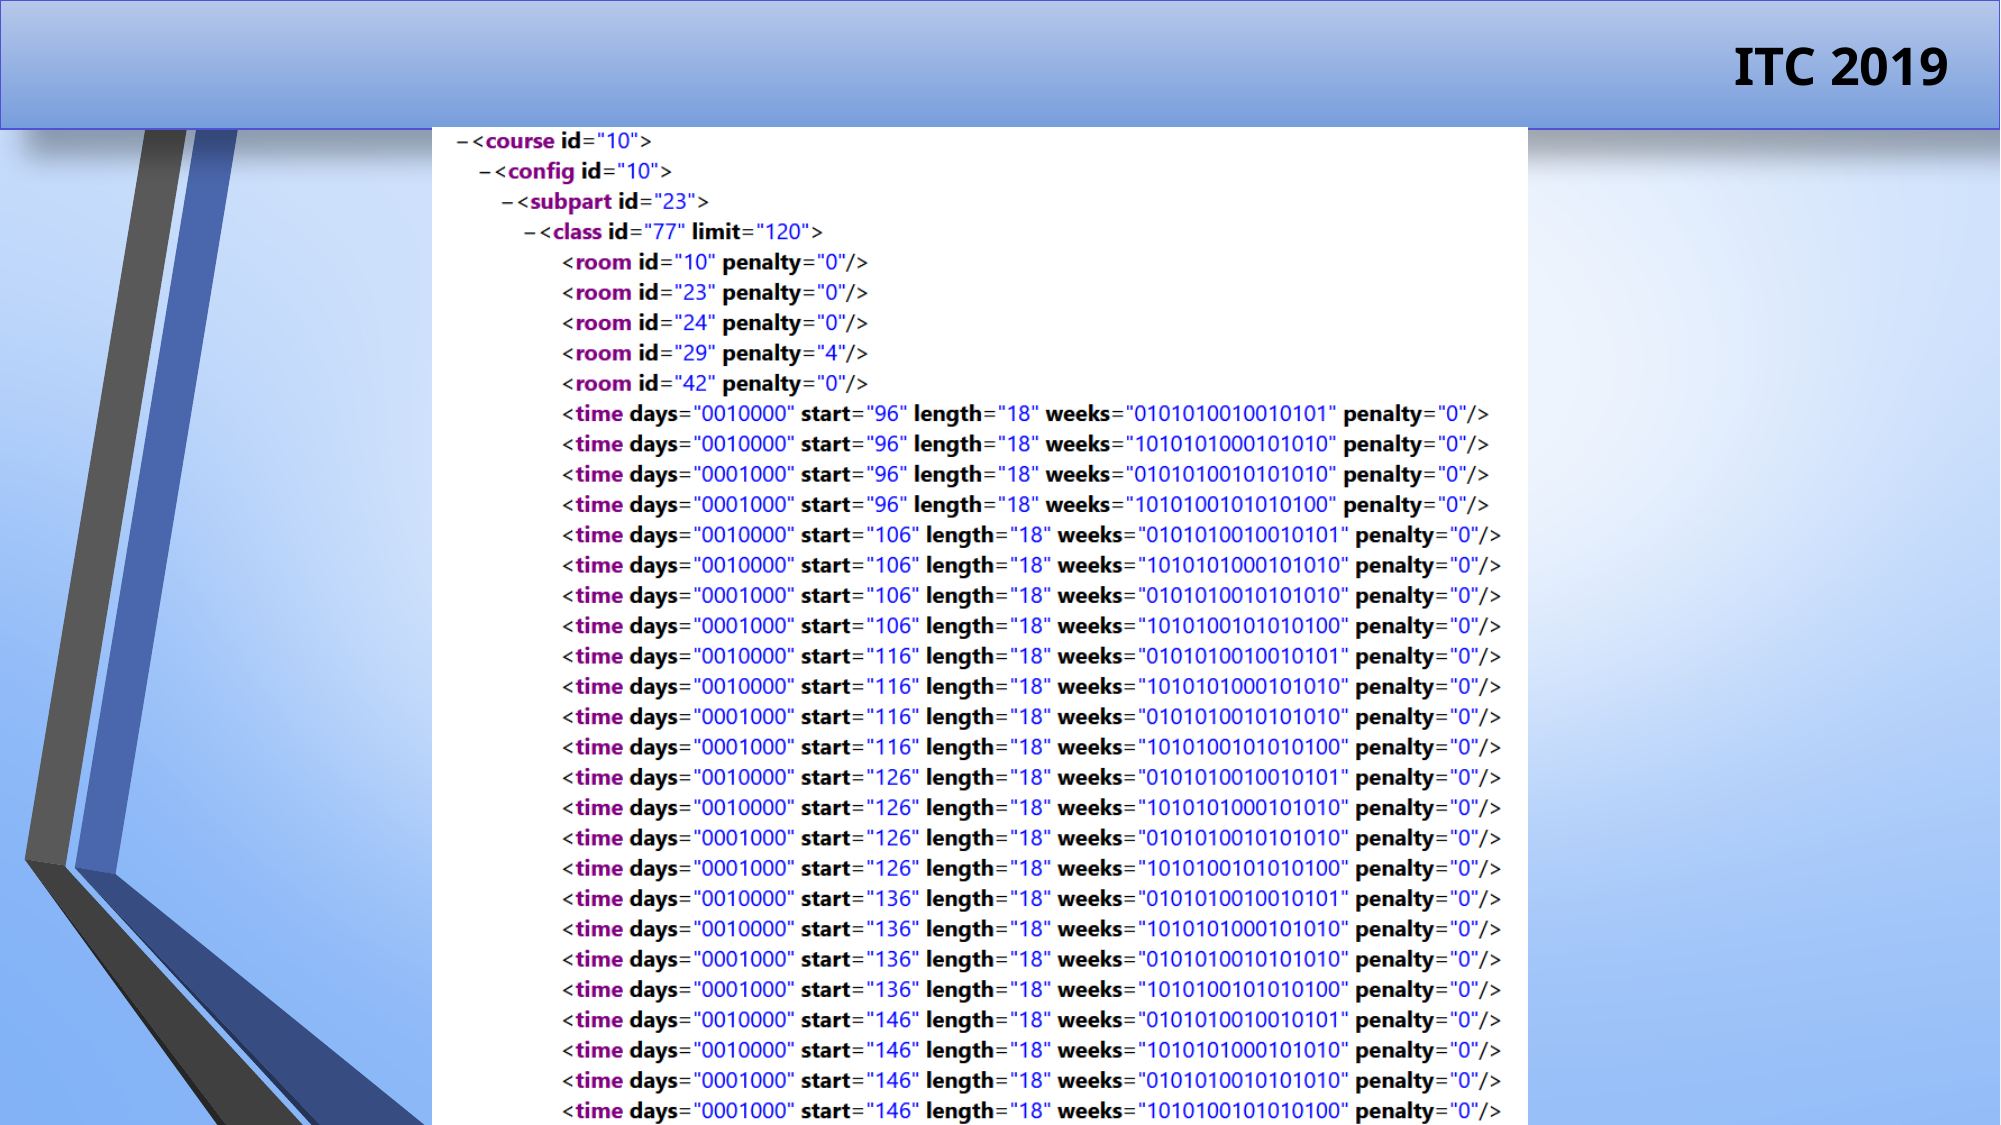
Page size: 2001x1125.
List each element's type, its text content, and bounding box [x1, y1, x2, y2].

title ITC 2019 [0, 0, 2000, 130]
picture [432, 127, 1528, 1125]
